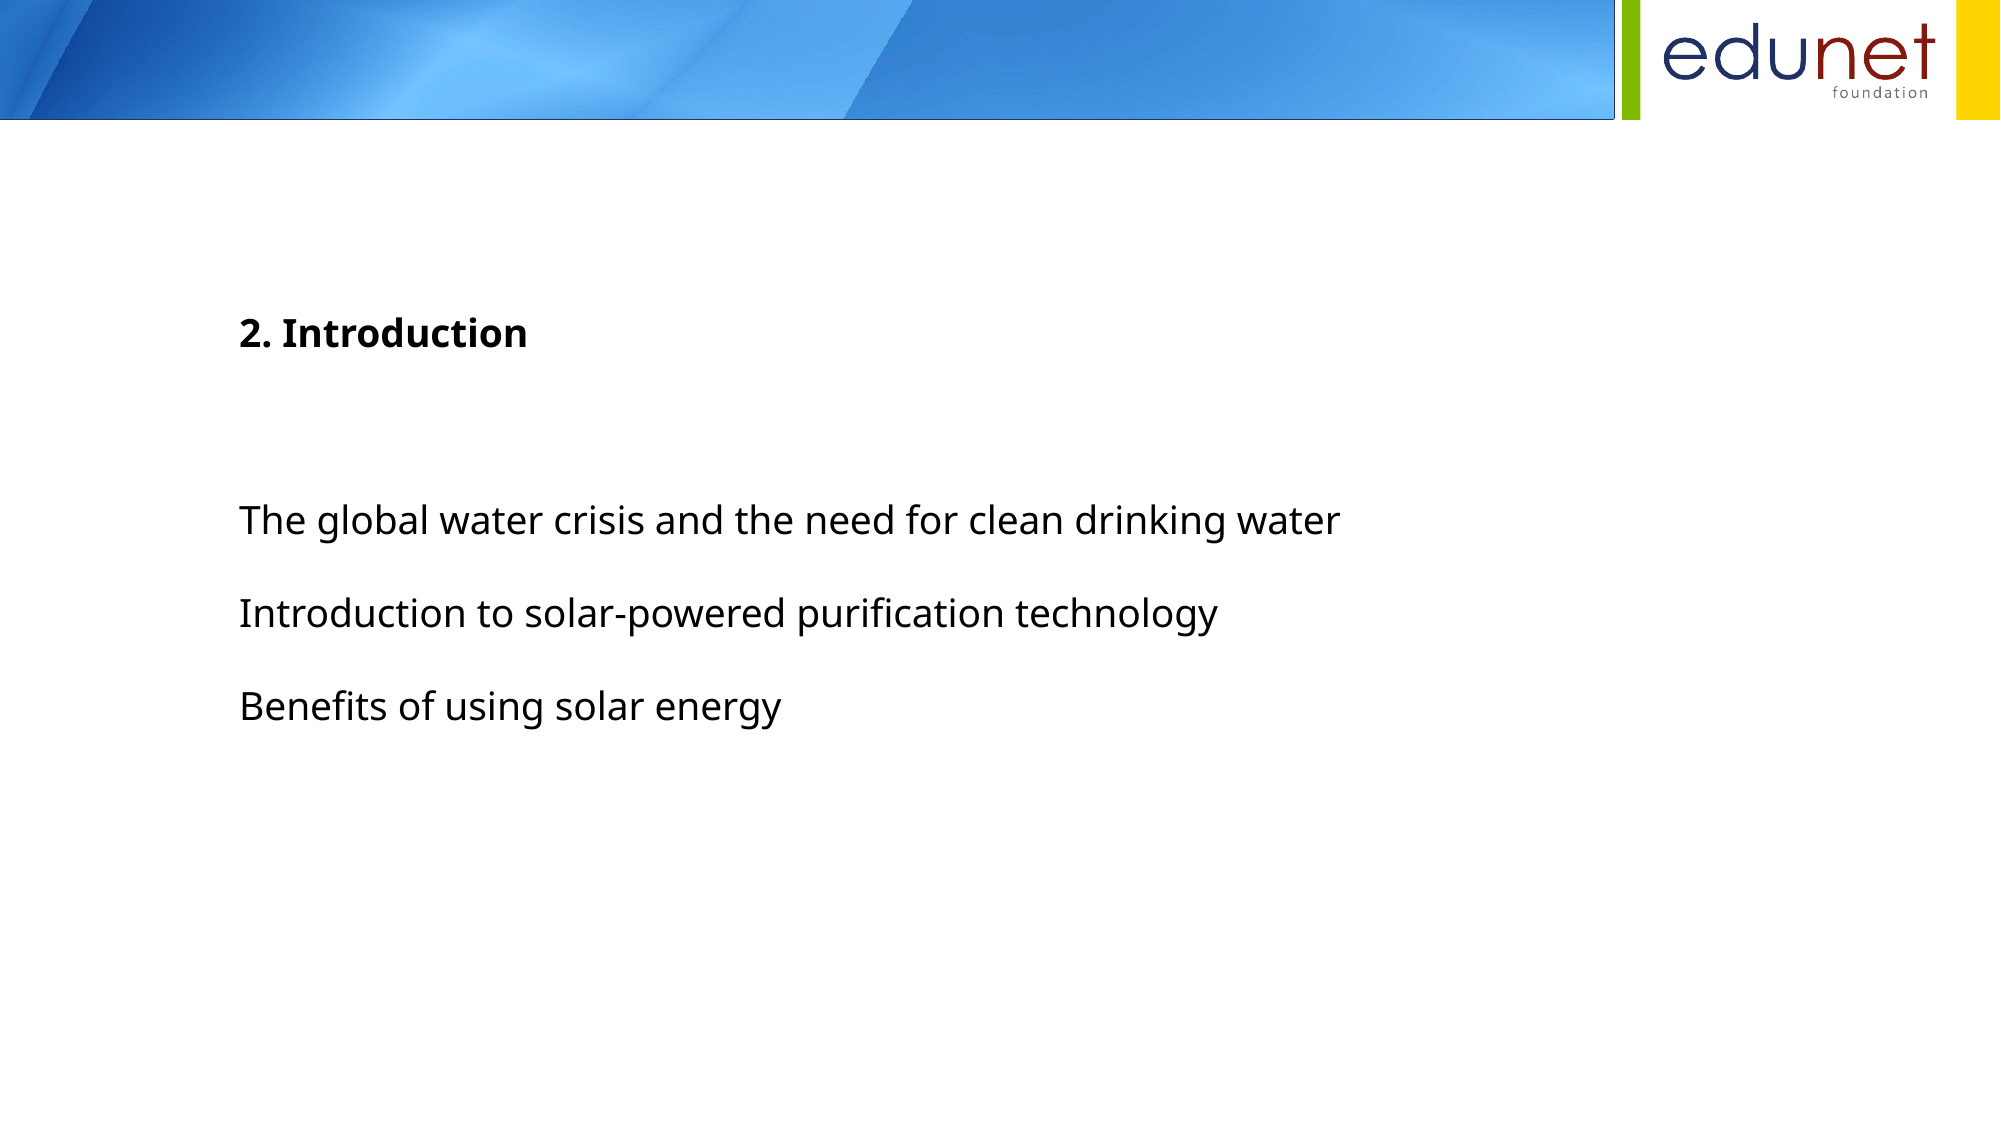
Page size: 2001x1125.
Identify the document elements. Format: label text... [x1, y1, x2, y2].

picture [1652, 12, 1948, 108]
text_box 2. Introduction The global water crisis and the need for clean drinking water Introduction to solar-powered purification technology Benefits of using solar energy [224, 301, 1702, 736]
picture [0, 0, 1614, 119]
